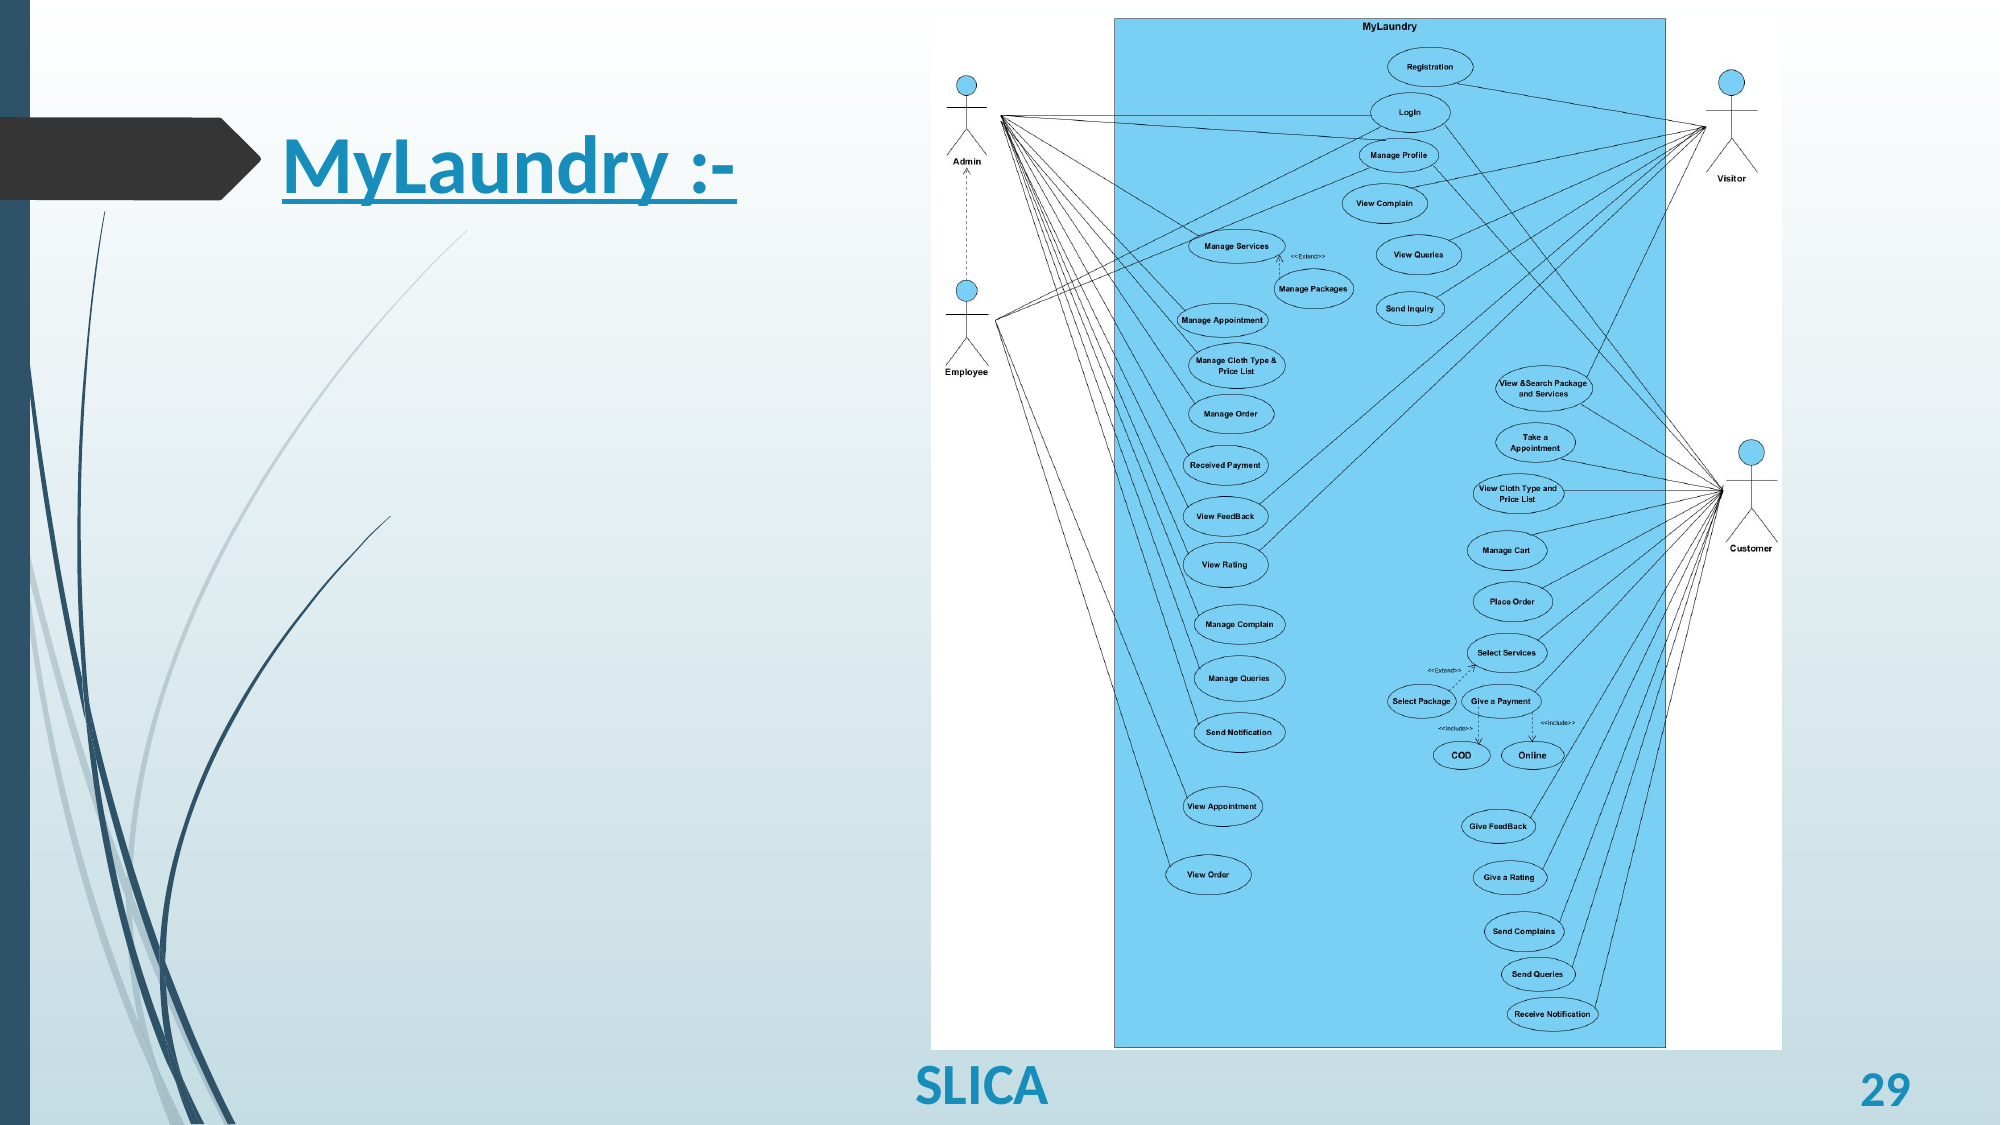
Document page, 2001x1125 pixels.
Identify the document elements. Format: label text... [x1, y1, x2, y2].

title MyLaundry :- [266, 103, 777, 237]
text_box 29 [1845, 1049, 1927, 1125]
picture [930, 17, 1782, 1051]
text_box SLICA [900, 1039, 1067, 1125]
